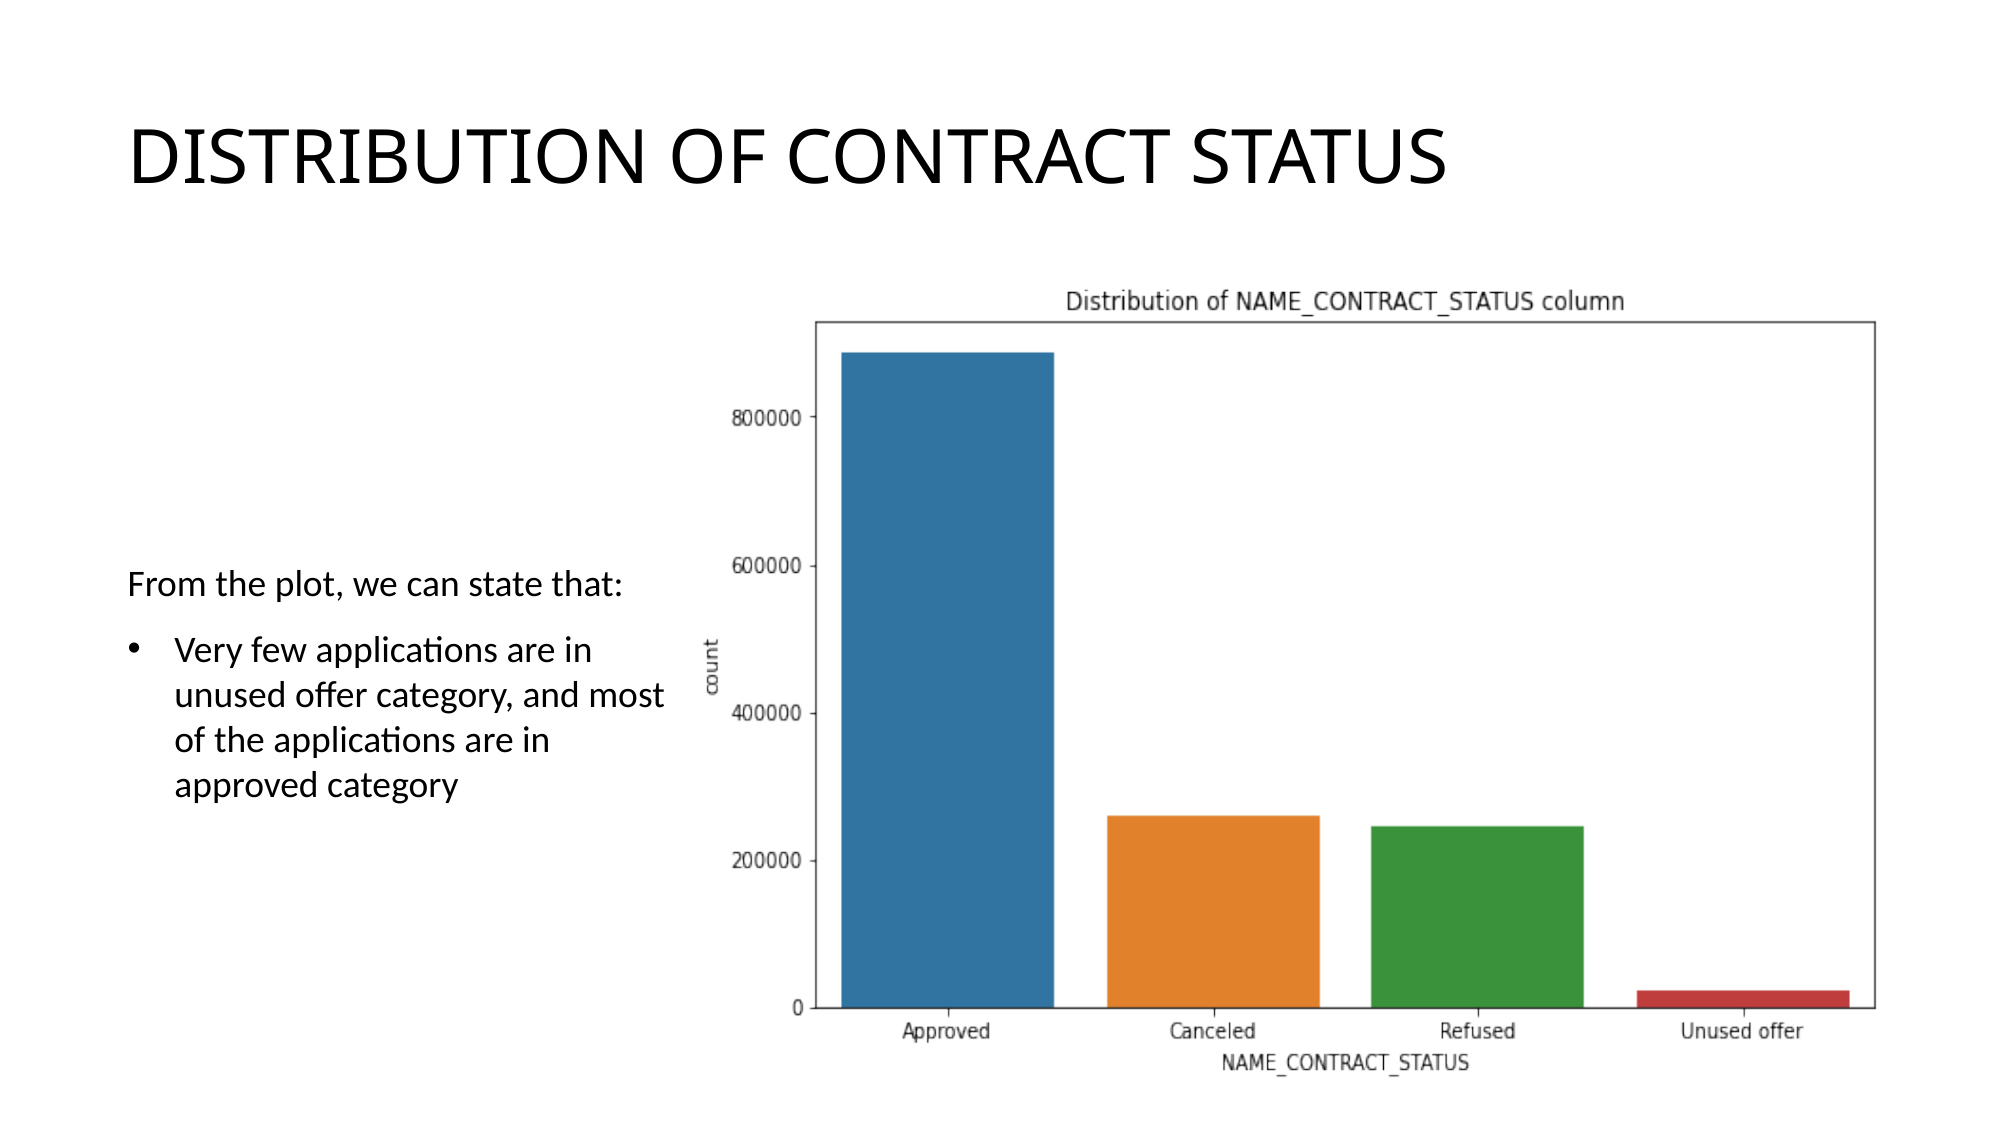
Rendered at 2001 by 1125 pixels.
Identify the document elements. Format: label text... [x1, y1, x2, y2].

list From the plot, we can state that: Very few applications are in unused offer category, and most of the applications are in approved category [112, 273, 689, 1091]
picture [0, 0, 2000, 1125]
title Distribution of CONTRACT STATUS [112, 34, 1888, 273]
